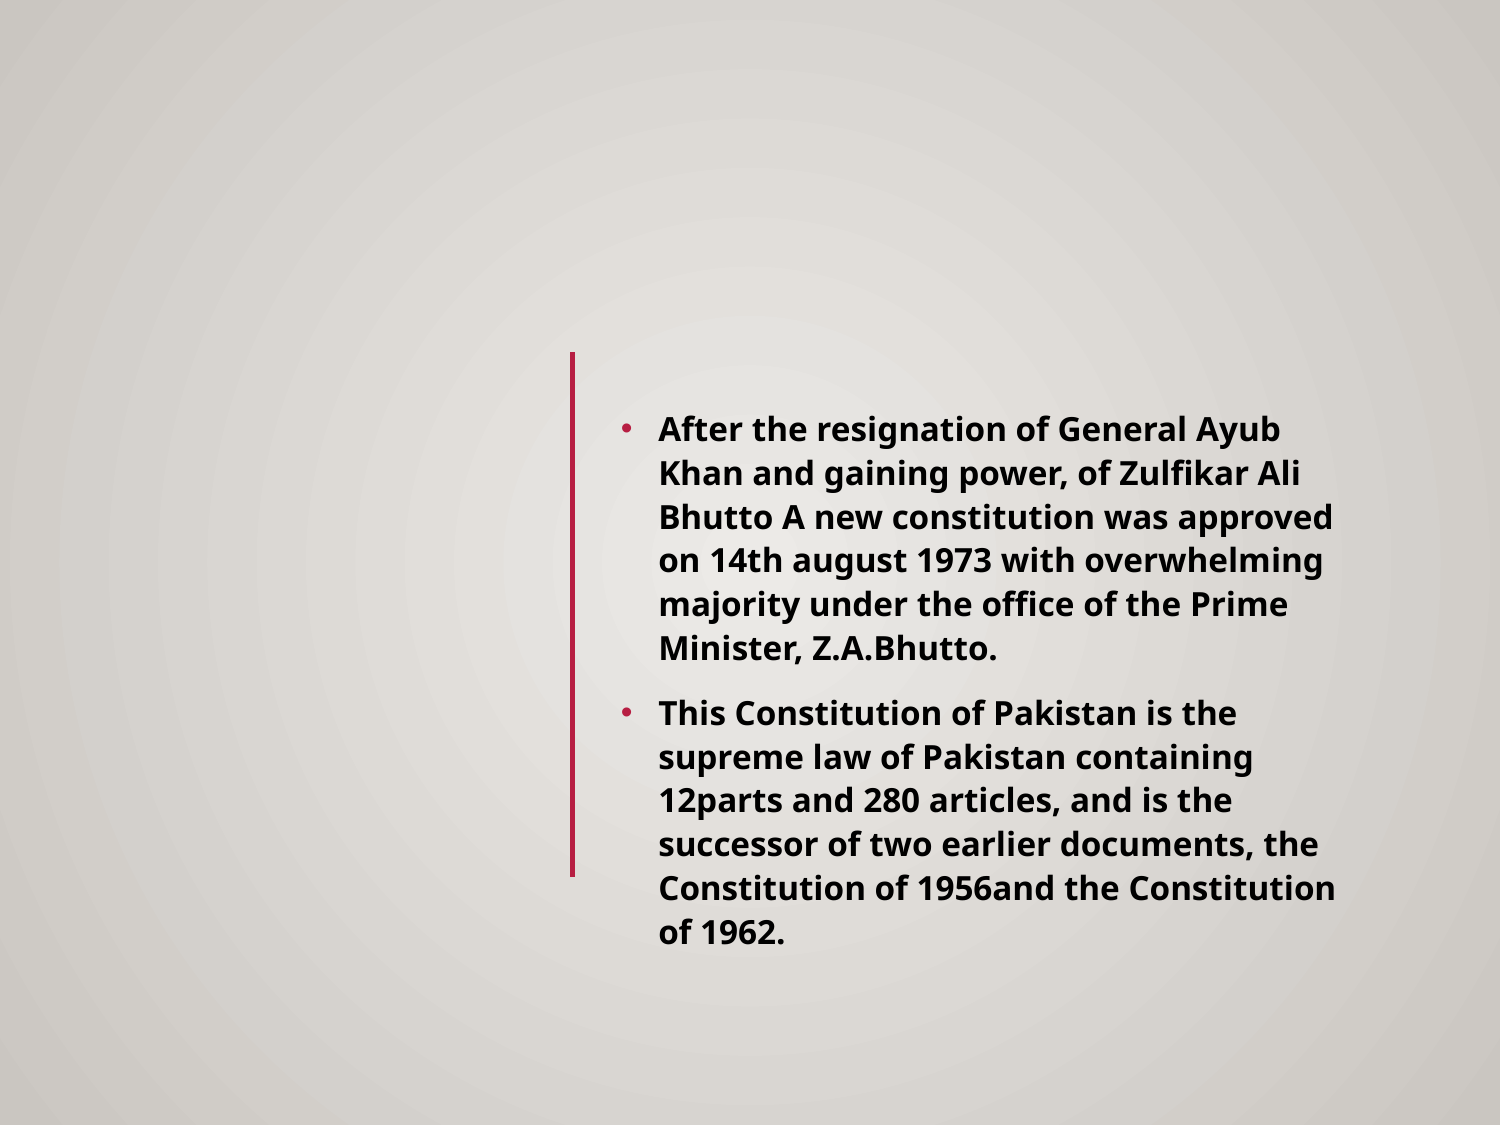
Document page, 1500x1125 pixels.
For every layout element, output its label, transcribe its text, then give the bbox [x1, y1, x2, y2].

list After the resignation of General Ayub Khan and gaining power, of Zulfikar Ali Bhutto A new constitution was approved on 14th august 1973 with overwhelming majority under the office of the Prime Minister, Z.A.Bhutto. This Constitution of Pakistan is the supreme law of Pakistan containing 12parts and 280 articles, and is the successor of two earlier documents, the Constitution of 1956and the Constitution of 1962. [605, 262, 1361, 968]
text_box [0, 0, 1500, 1125]
